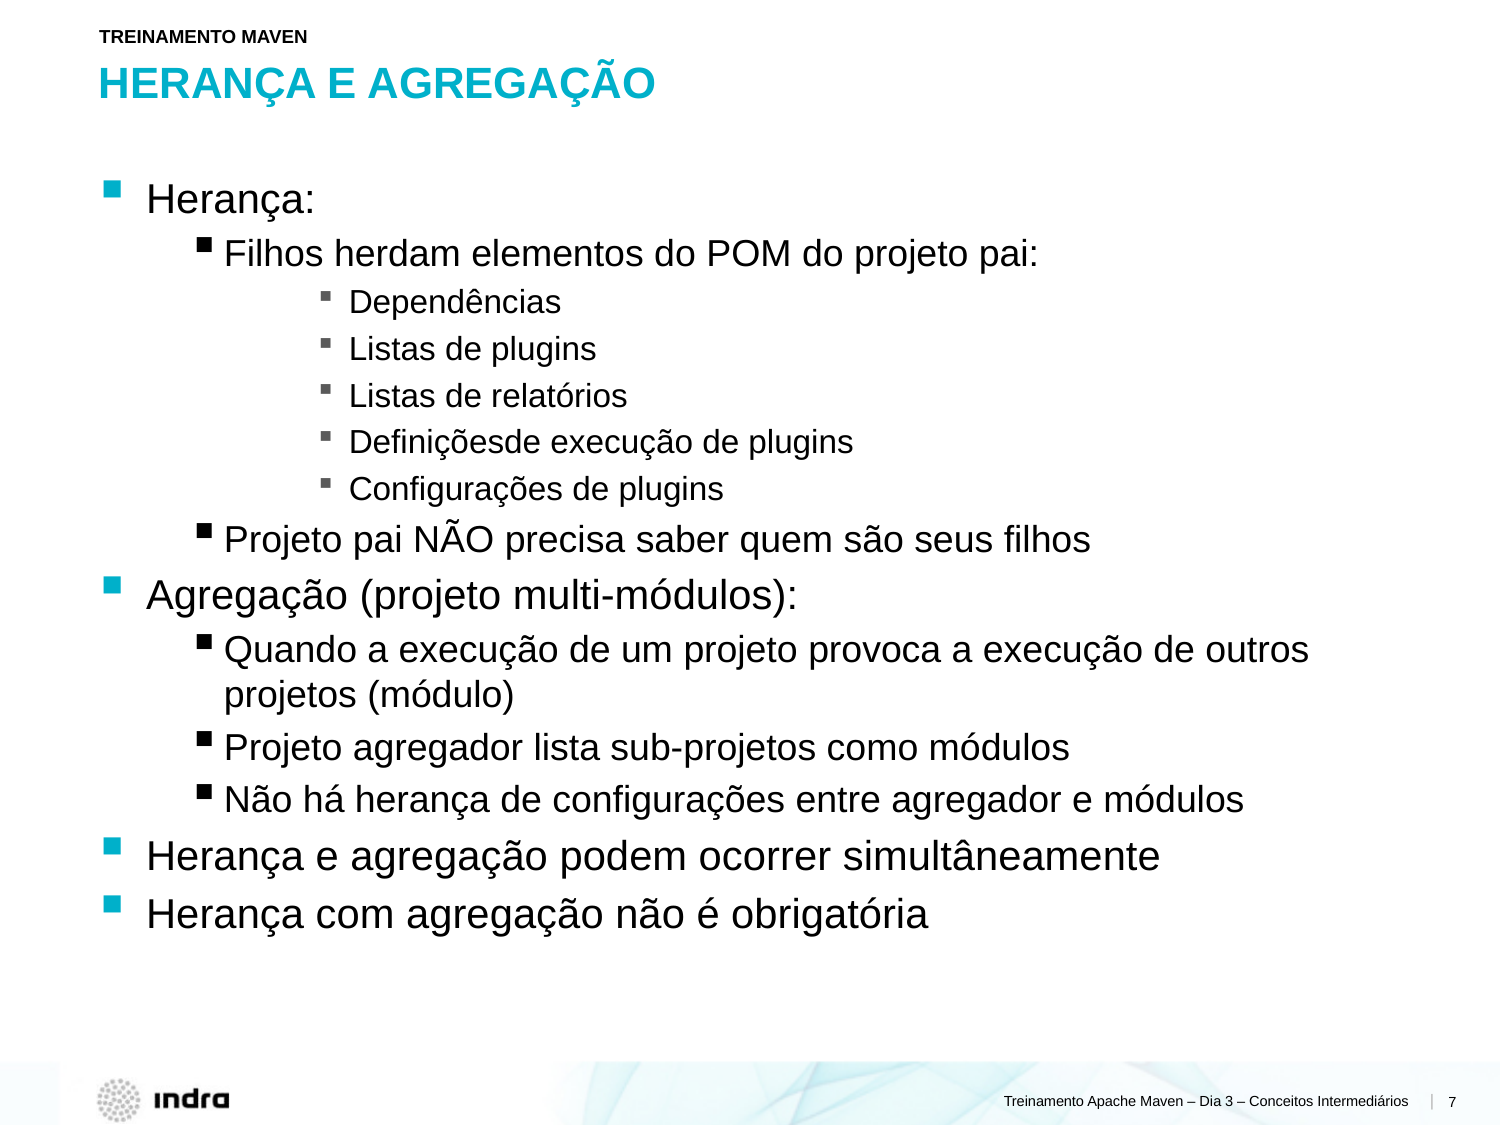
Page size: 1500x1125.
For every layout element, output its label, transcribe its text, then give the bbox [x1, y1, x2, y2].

list TREINAMENTO MAVEN [83, 19, 1447, 52]
list Herança: Filhos herdam elementos do POM do projeto pai: Dependências Listas de plugins Listas de relatórios Definiçõesde execução de plugins Configurações de plugins Projeto pai NÃO precisa saber quem são seus filhos Agregação (projeto multi-módulos): Quando a execução de um projeto provoca a execução de outros projetos (módulo) Projeto agregador lista sub-projetos como módulos Não há herança de configurações entre agregador e módulos Herança e agregação podem ocorrer simultâneamente Herança com agregação não é obrigatória [83, 163, 1451, 1045]
title Herança e agregação [83, 52, 1447, 163]
picture [0, 1060, 1500, 1125]
